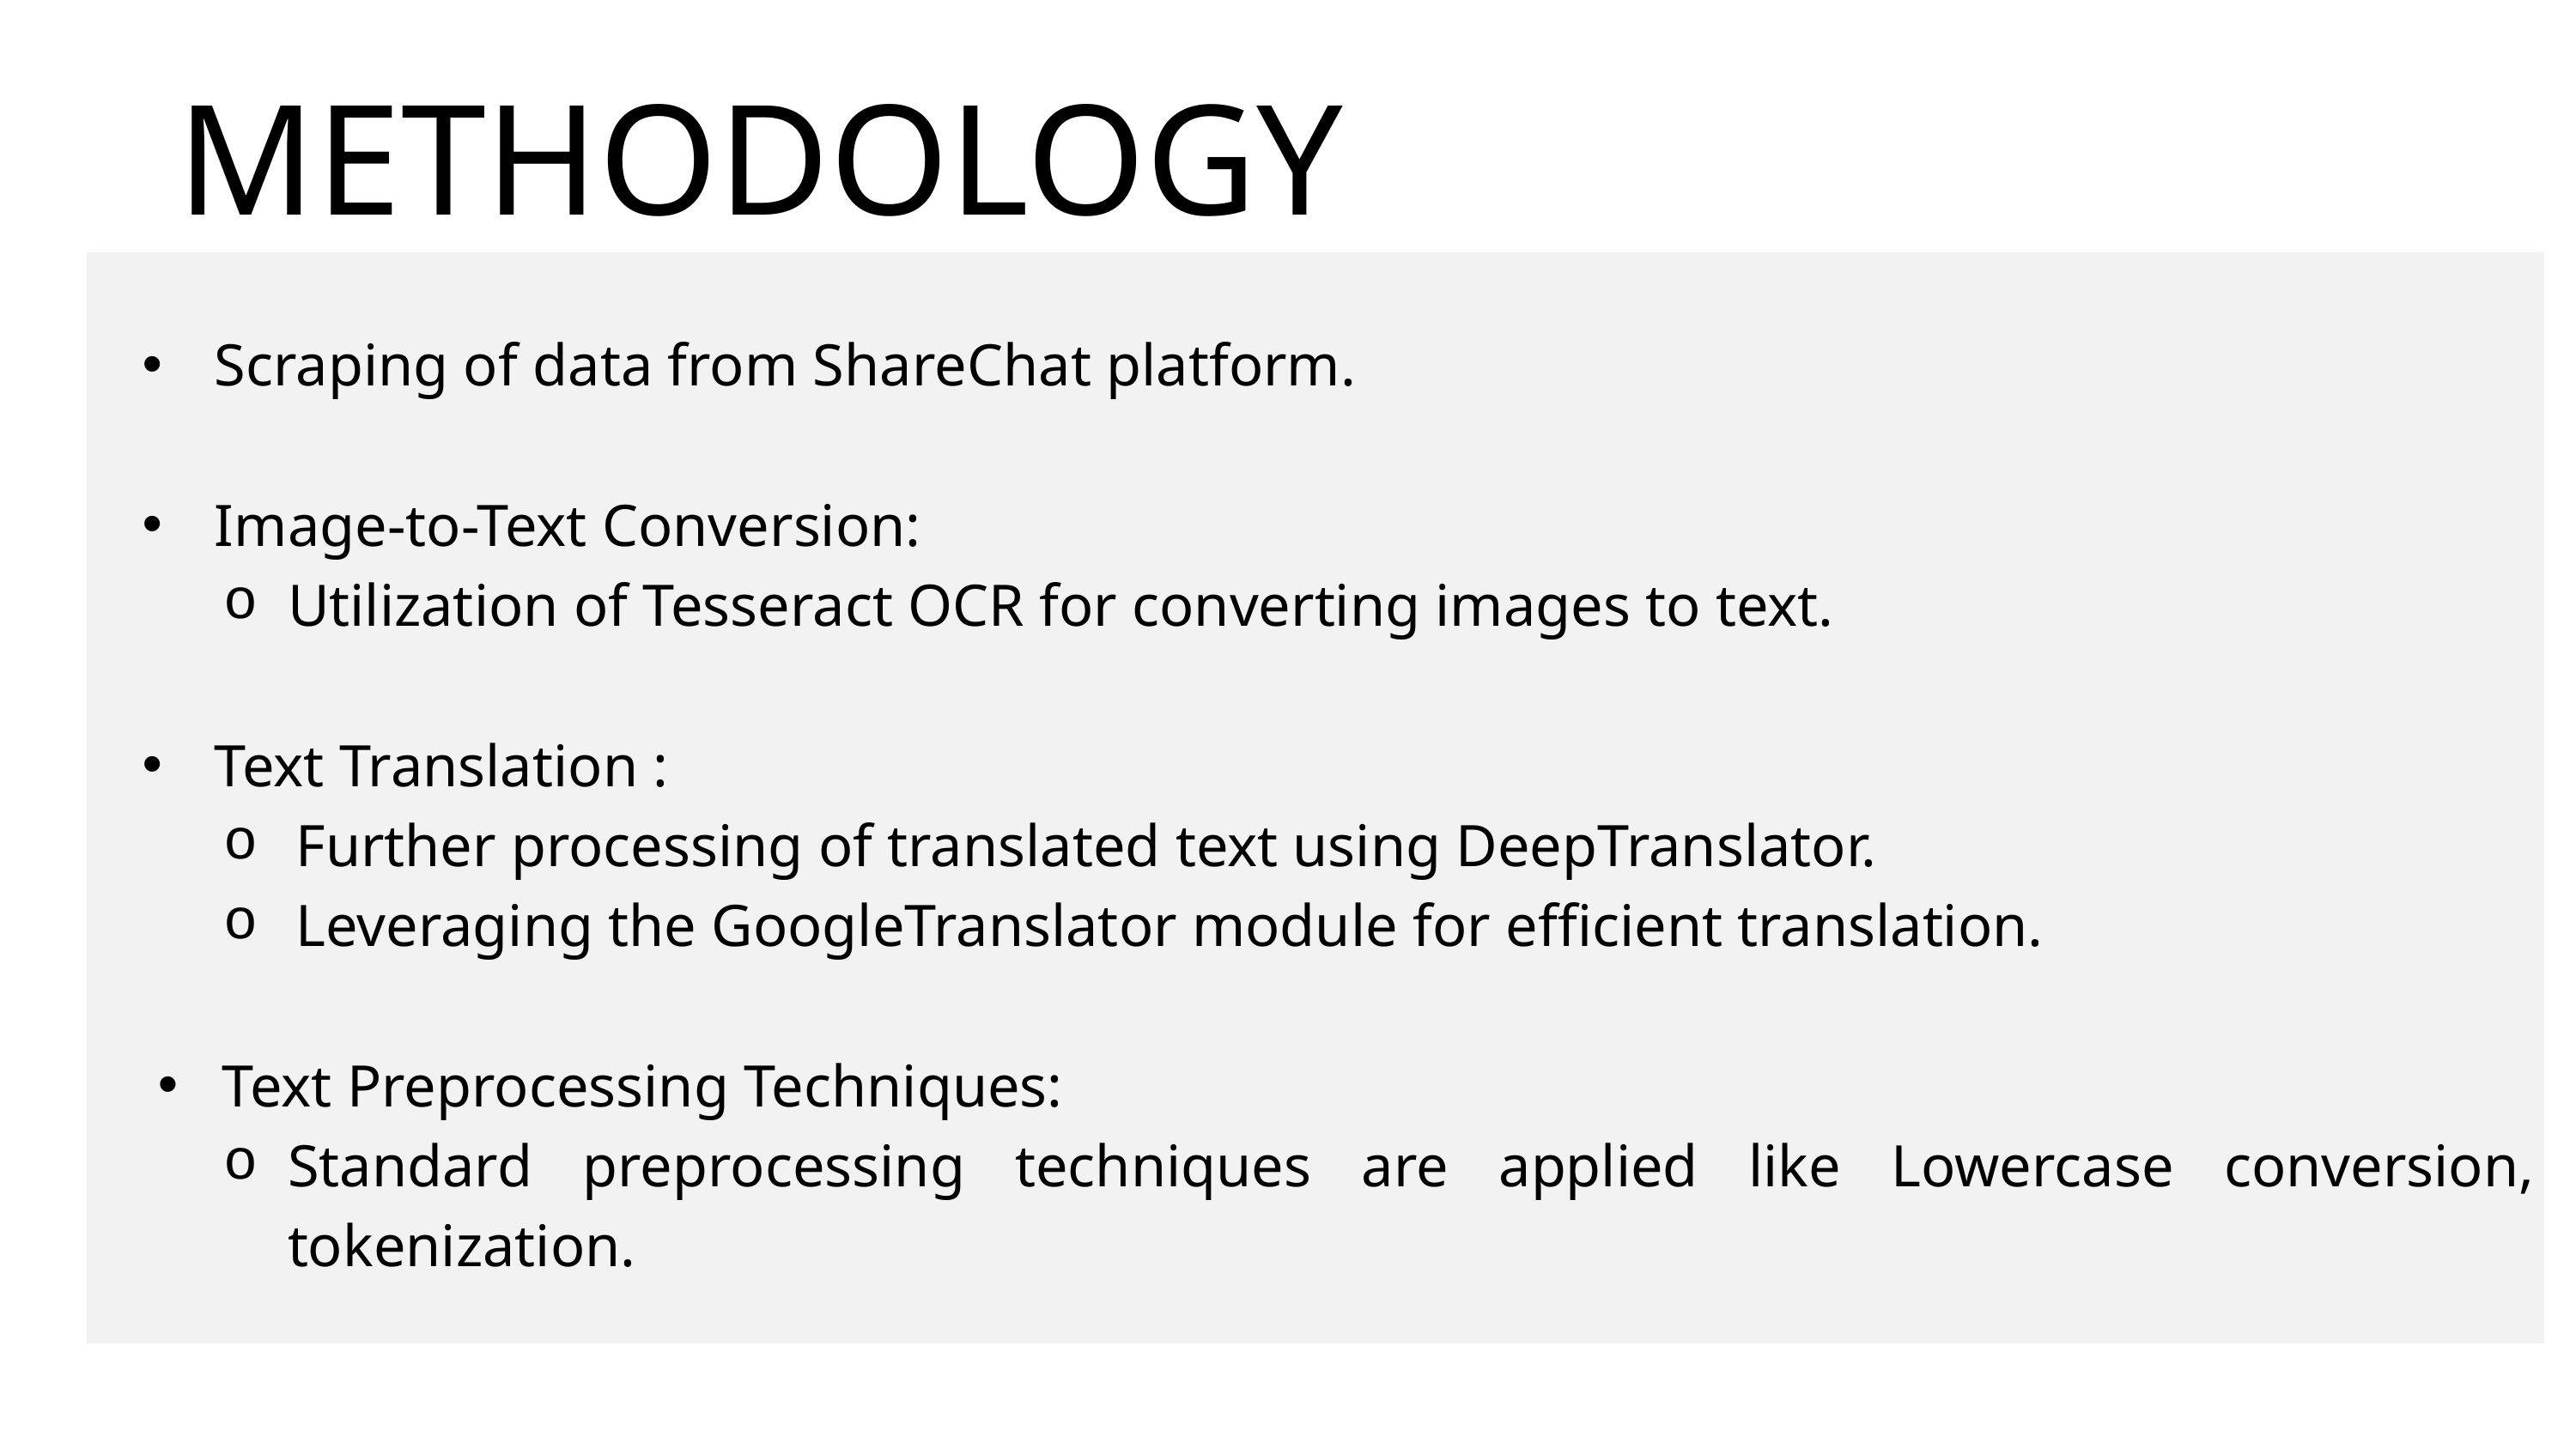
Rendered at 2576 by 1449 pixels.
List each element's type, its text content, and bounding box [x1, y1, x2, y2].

text_box METHODOLOGY [94, 32, 1428, 246]
text_box [31, 669, 2333, 1378]
text_box Scraping of data from ShareChat platform. Image-to-Text Conversion: Utilization of Tesseract OCR for converting images to text. Text Translation : Further processing of translated text using DeepTranslator. Leveraging the GoogleTranslator module for efficient translation. Text Preprocessing Techniques: Standard preprocessing techniques are applied like Lowercase conversion, tokenization. [86, 252, 2545, 1343]
